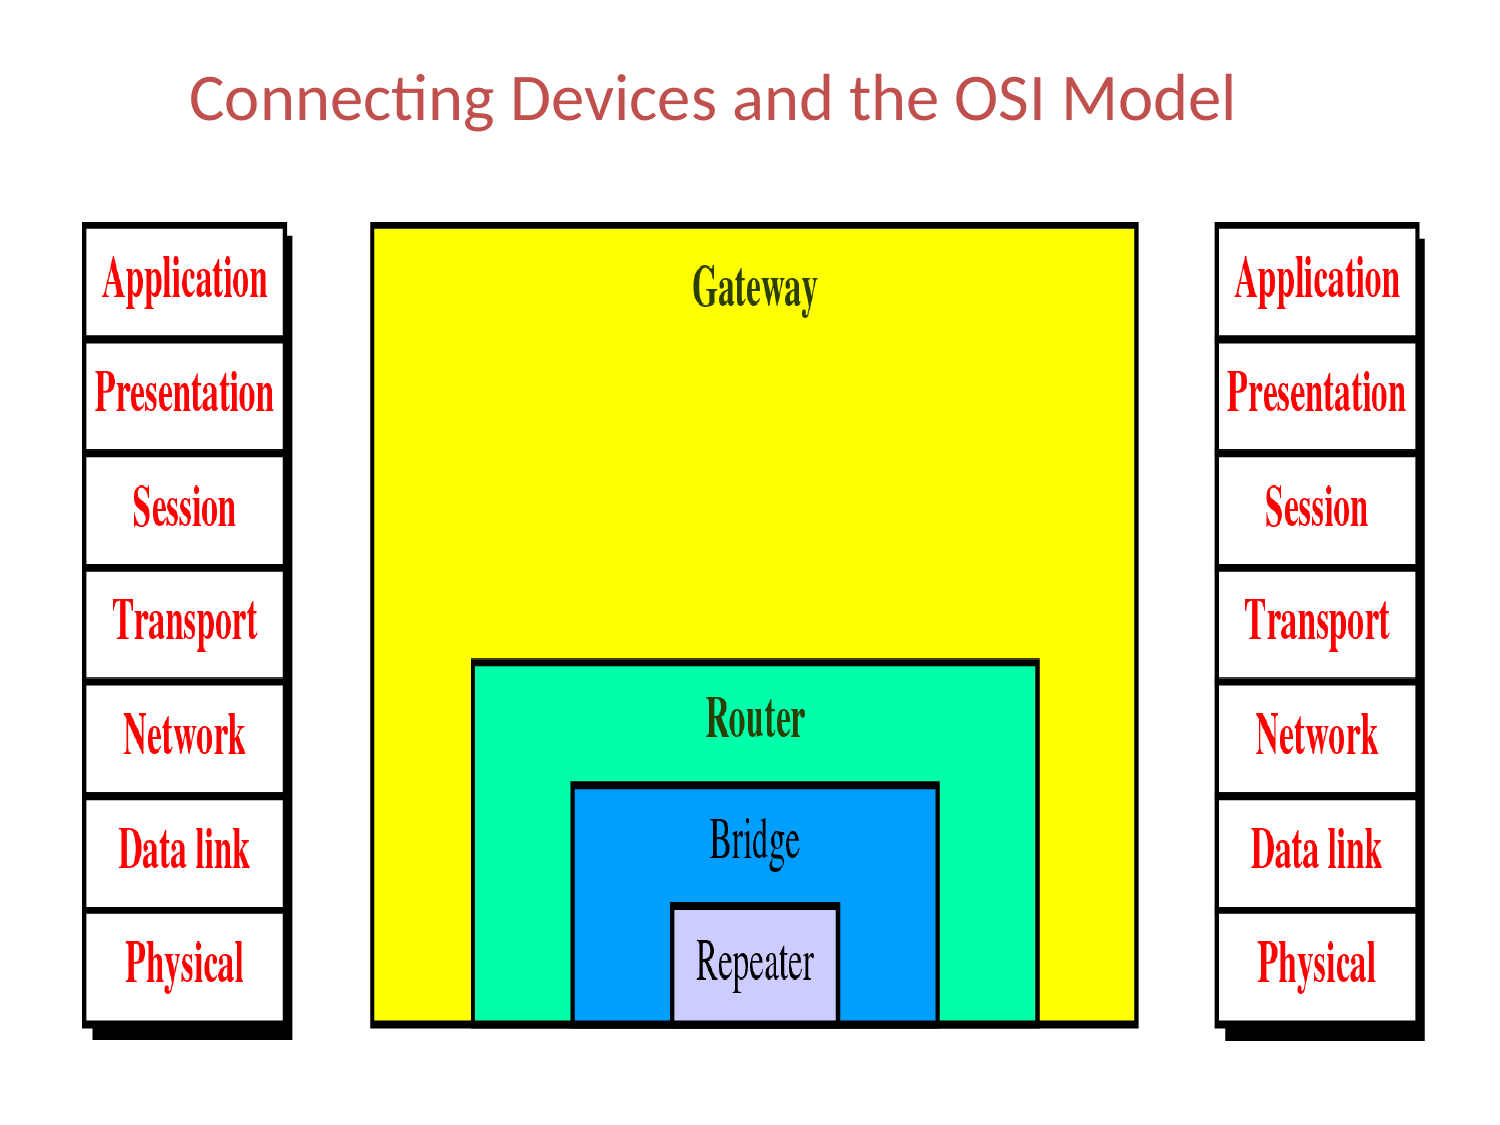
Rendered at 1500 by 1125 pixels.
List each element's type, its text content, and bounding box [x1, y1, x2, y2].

text_box Connecting Devices and the OSI Model [174, 46, 1322, 142]
picture [82, 222, 1426, 1044]
